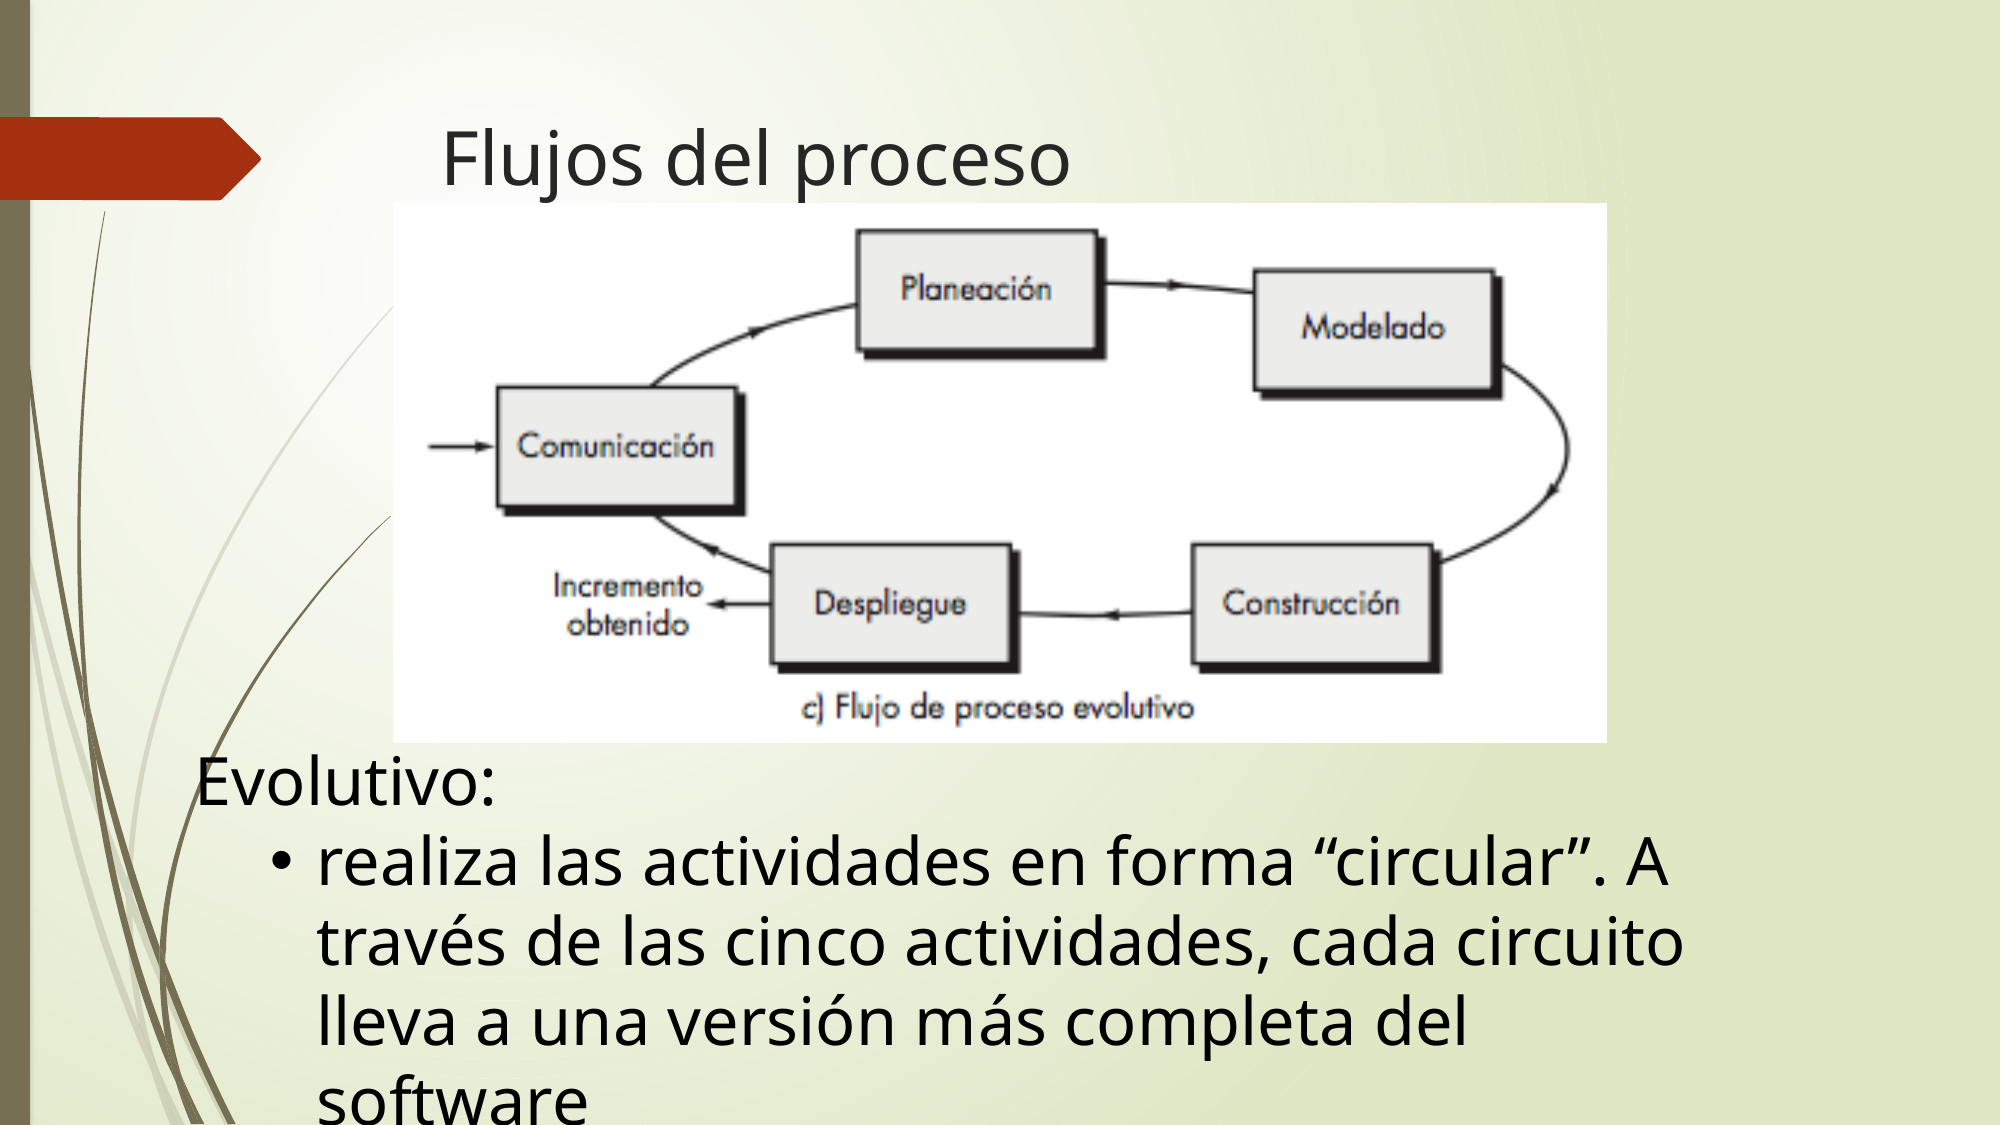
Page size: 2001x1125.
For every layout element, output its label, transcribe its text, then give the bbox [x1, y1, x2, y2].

text_box Evolutivo: realiza las actividades en forma “circular”. A través de las cinco actividades, cada circuito lleva a una versión más completa del software [180, 731, 1717, 1125]
title Flujos del proceso [425, 102, 1888, 313]
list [393, 203, 1607, 744]
